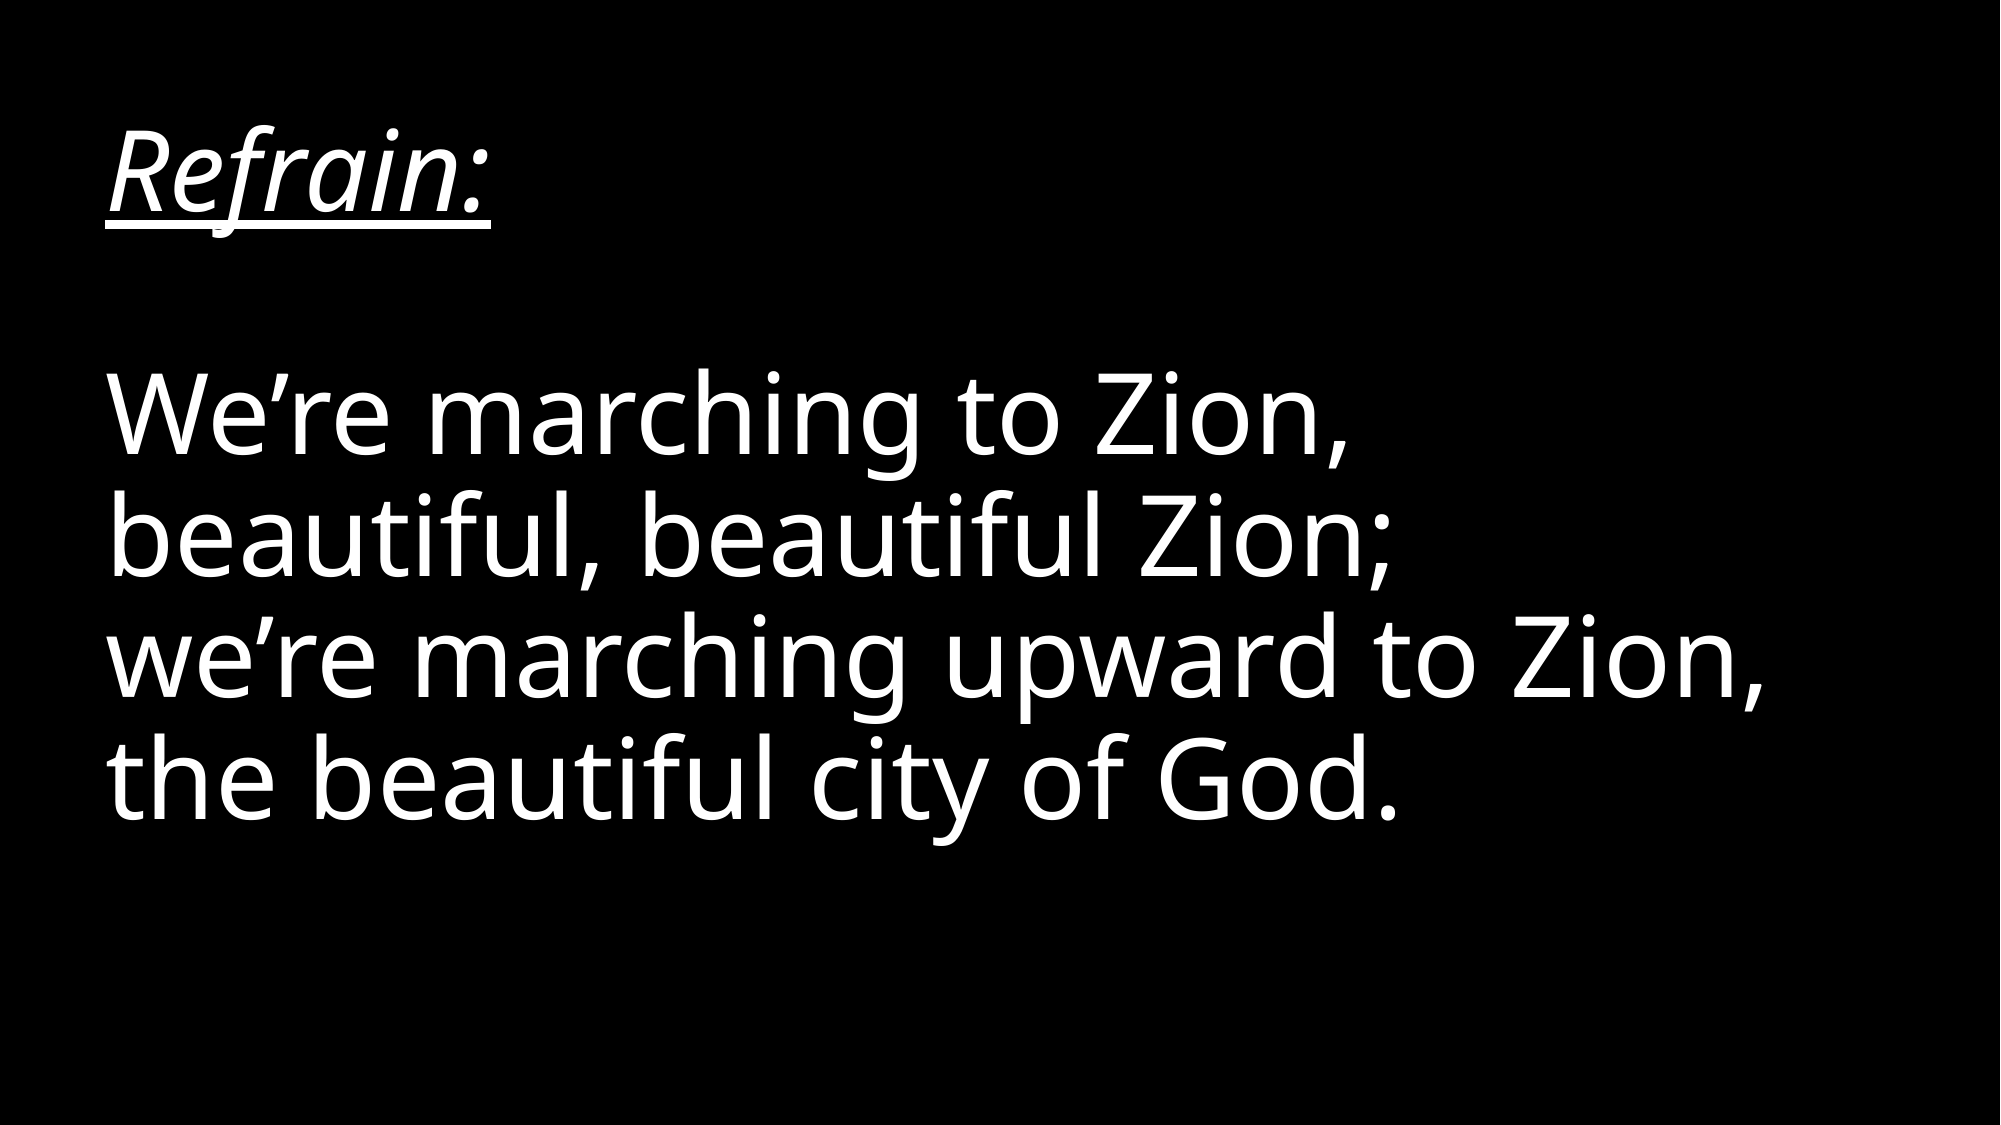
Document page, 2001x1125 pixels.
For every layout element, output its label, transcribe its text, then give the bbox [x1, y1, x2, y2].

title Refrain: We’re marching to Zion, beautiful, beautiful Zion; we’re marching upward to Zion, the beautiful city of God. [97, 44, 1882, 1049]
